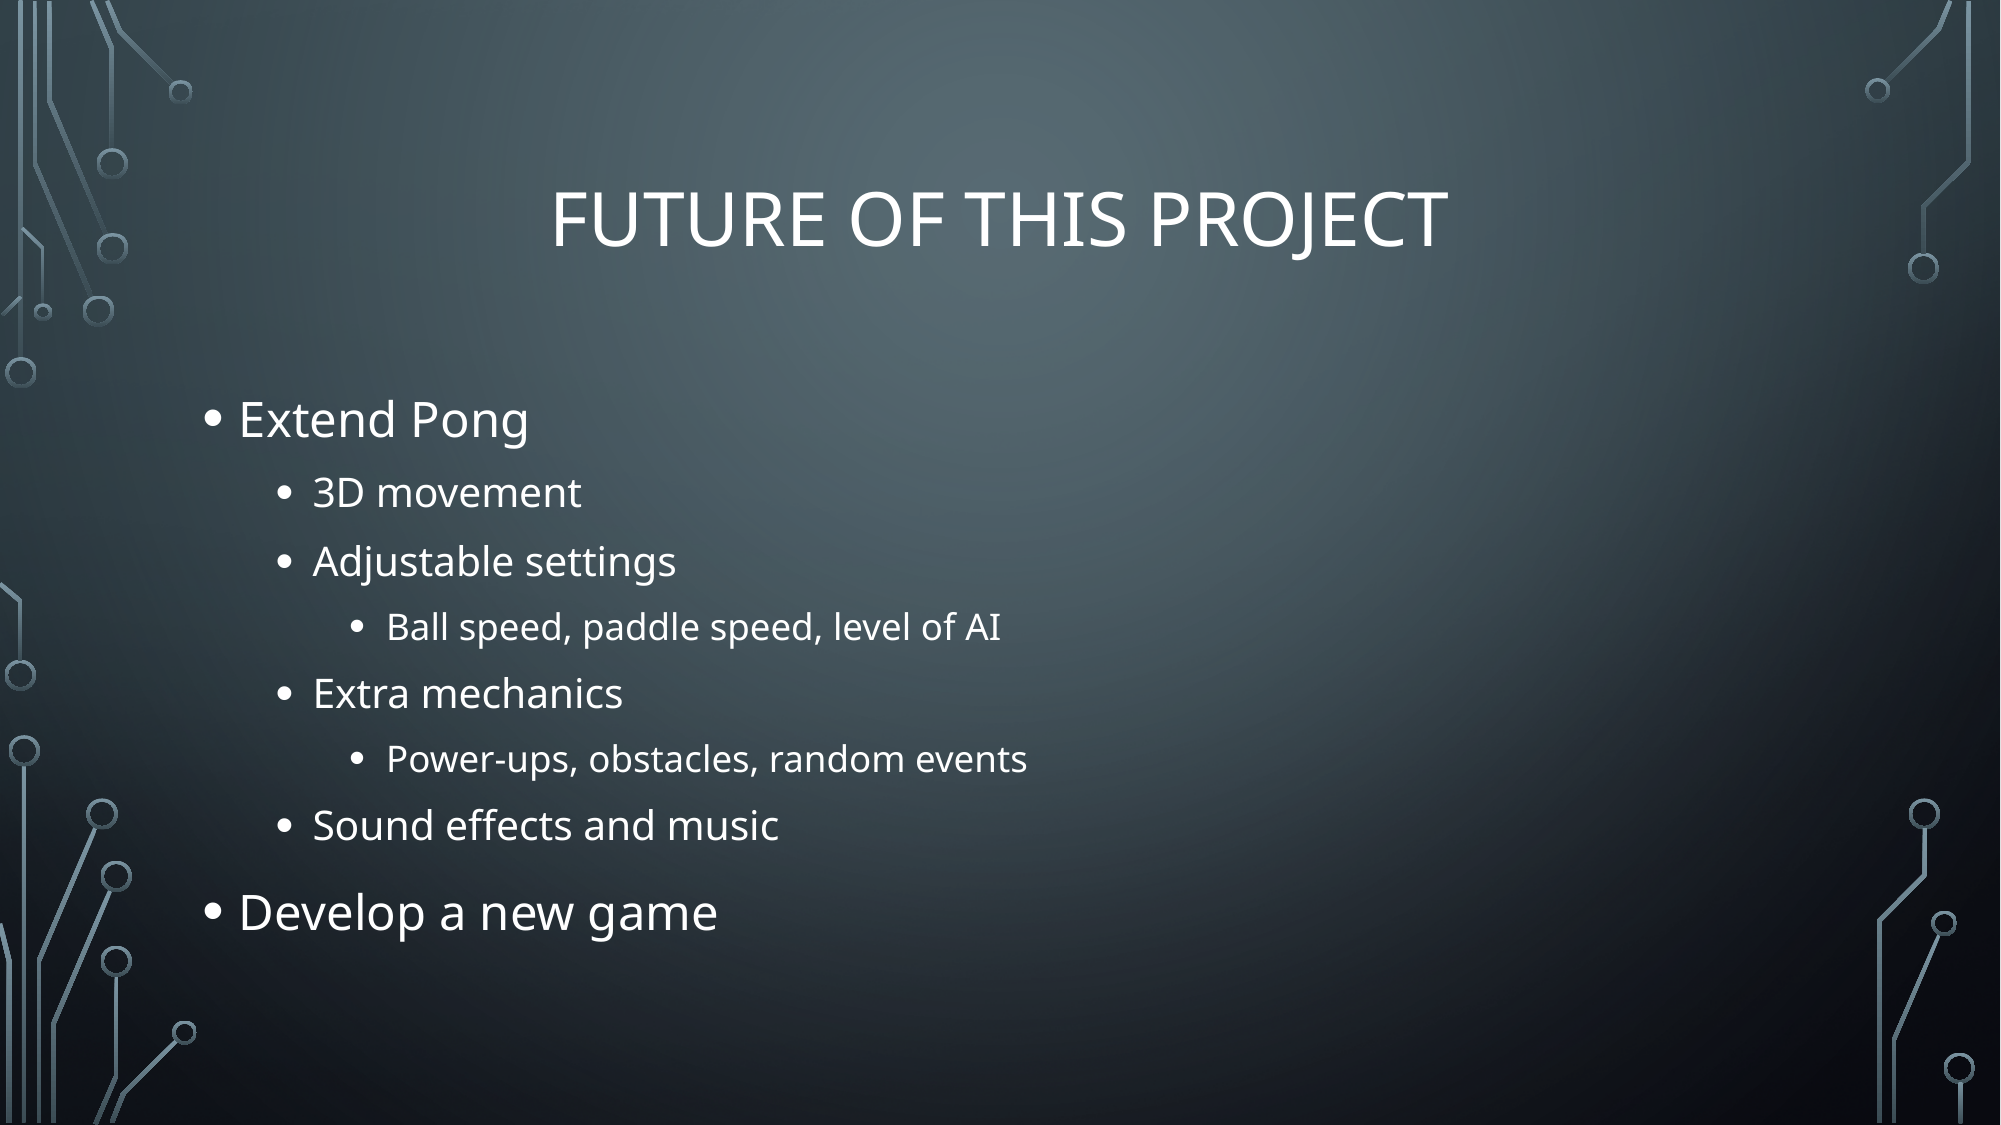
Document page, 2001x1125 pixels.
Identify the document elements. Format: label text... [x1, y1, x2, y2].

list Extend Pong 3D movement Adjustable settings Ball speed, paddle speed, level of AI Extra mechanics Power-ups, obstacles, random events Sound effects and music Develop a new game [187, 369, 1813, 950]
title Future of this project [187, 101, 1813, 344]
